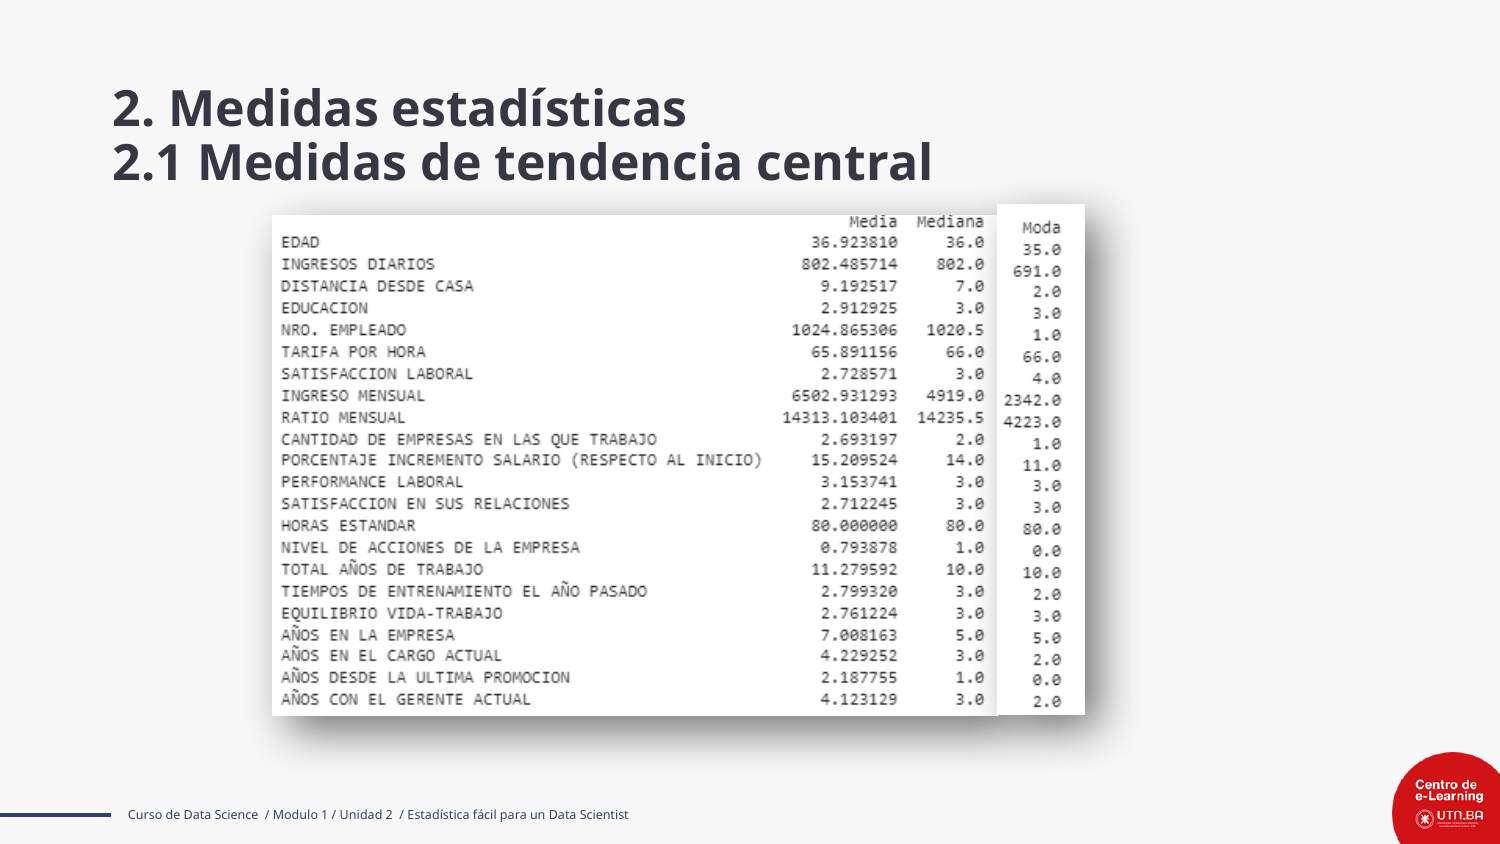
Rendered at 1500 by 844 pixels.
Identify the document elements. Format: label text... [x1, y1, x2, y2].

picture [0, 0, 1500, 844]
text_box 2. Medidas estadísticas 2.1 Medidas de tendencia central [112, 83, 1142, 140]
text_box Curso de Data Science / Modulo 1 / Unidad 2 / Estadística fácil para un Data Scientist [112, 791, 1125, 829]
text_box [272, 203, 1085, 717]
